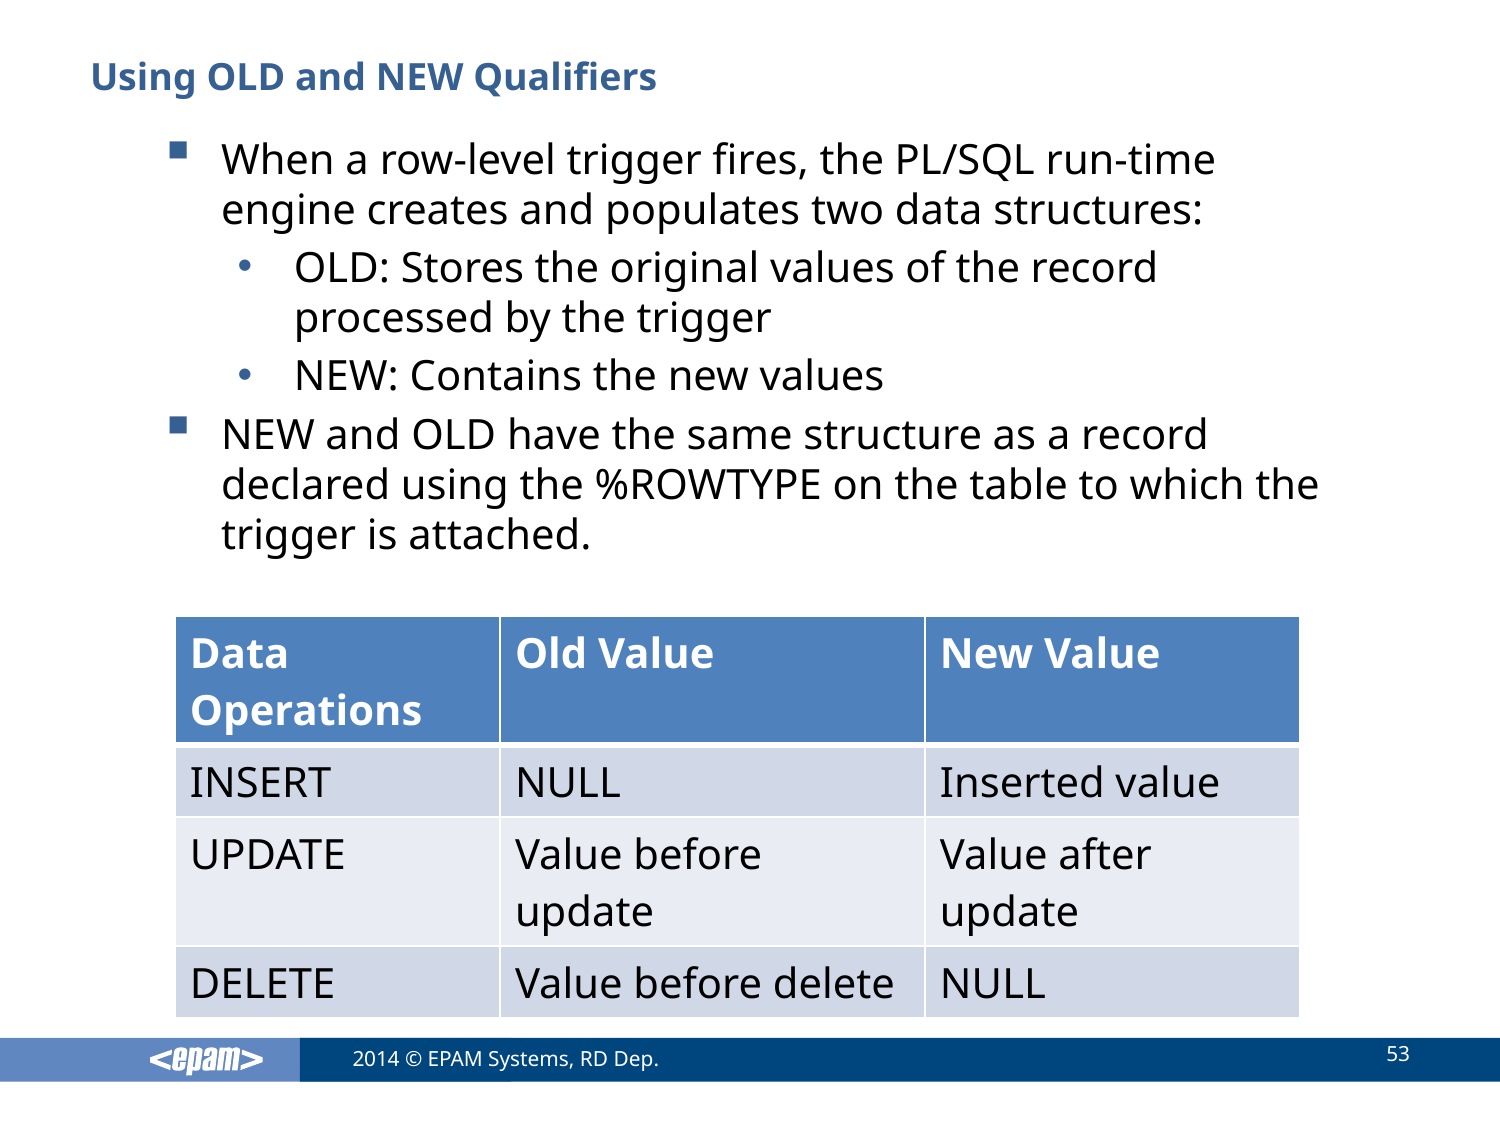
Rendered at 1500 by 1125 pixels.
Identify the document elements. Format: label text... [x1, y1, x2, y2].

table_cell INSERT [176, 748, 499, 816]
table_cell Value before update [501, 818, 924, 945]
table_cell DELETE [176, 947, 499, 1017]
table_cell NULL [501, 748, 924, 816]
table_cell NULL [926, 947, 1299, 1017]
table_cell Value before delete [501, 947, 924, 1017]
table_cell Inserted value [926, 748, 1299, 816]
table_header Data Operations [176, 617, 499, 742]
slide_number 53 [1262, 1025, 1425, 1085]
footer 2014 © EPAM Systems, RD Dep. [337, 1028, 738, 1088]
table_cell UPDATE [176, 818, 499, 945]
list When a row-level trigger fires, the PL/SQL run-time engine creates and populates two data structures: OLD: Stores the original values of the record processed by the trigger NEW: Contains the new values NEW and OLD have the same structure as a record declared using the %ROWTYPE on the table to which the trigger is attached. [150, 125, 1350, 588]
table_cell Value after update [926, 818, 1299, 945]
table_header New Value [926, 617, 1299, 742]
title Using OLD and NEW Qualifiers [75, 45, 1425, 163]
table_header Old Value [501, 617, 924, 742]
